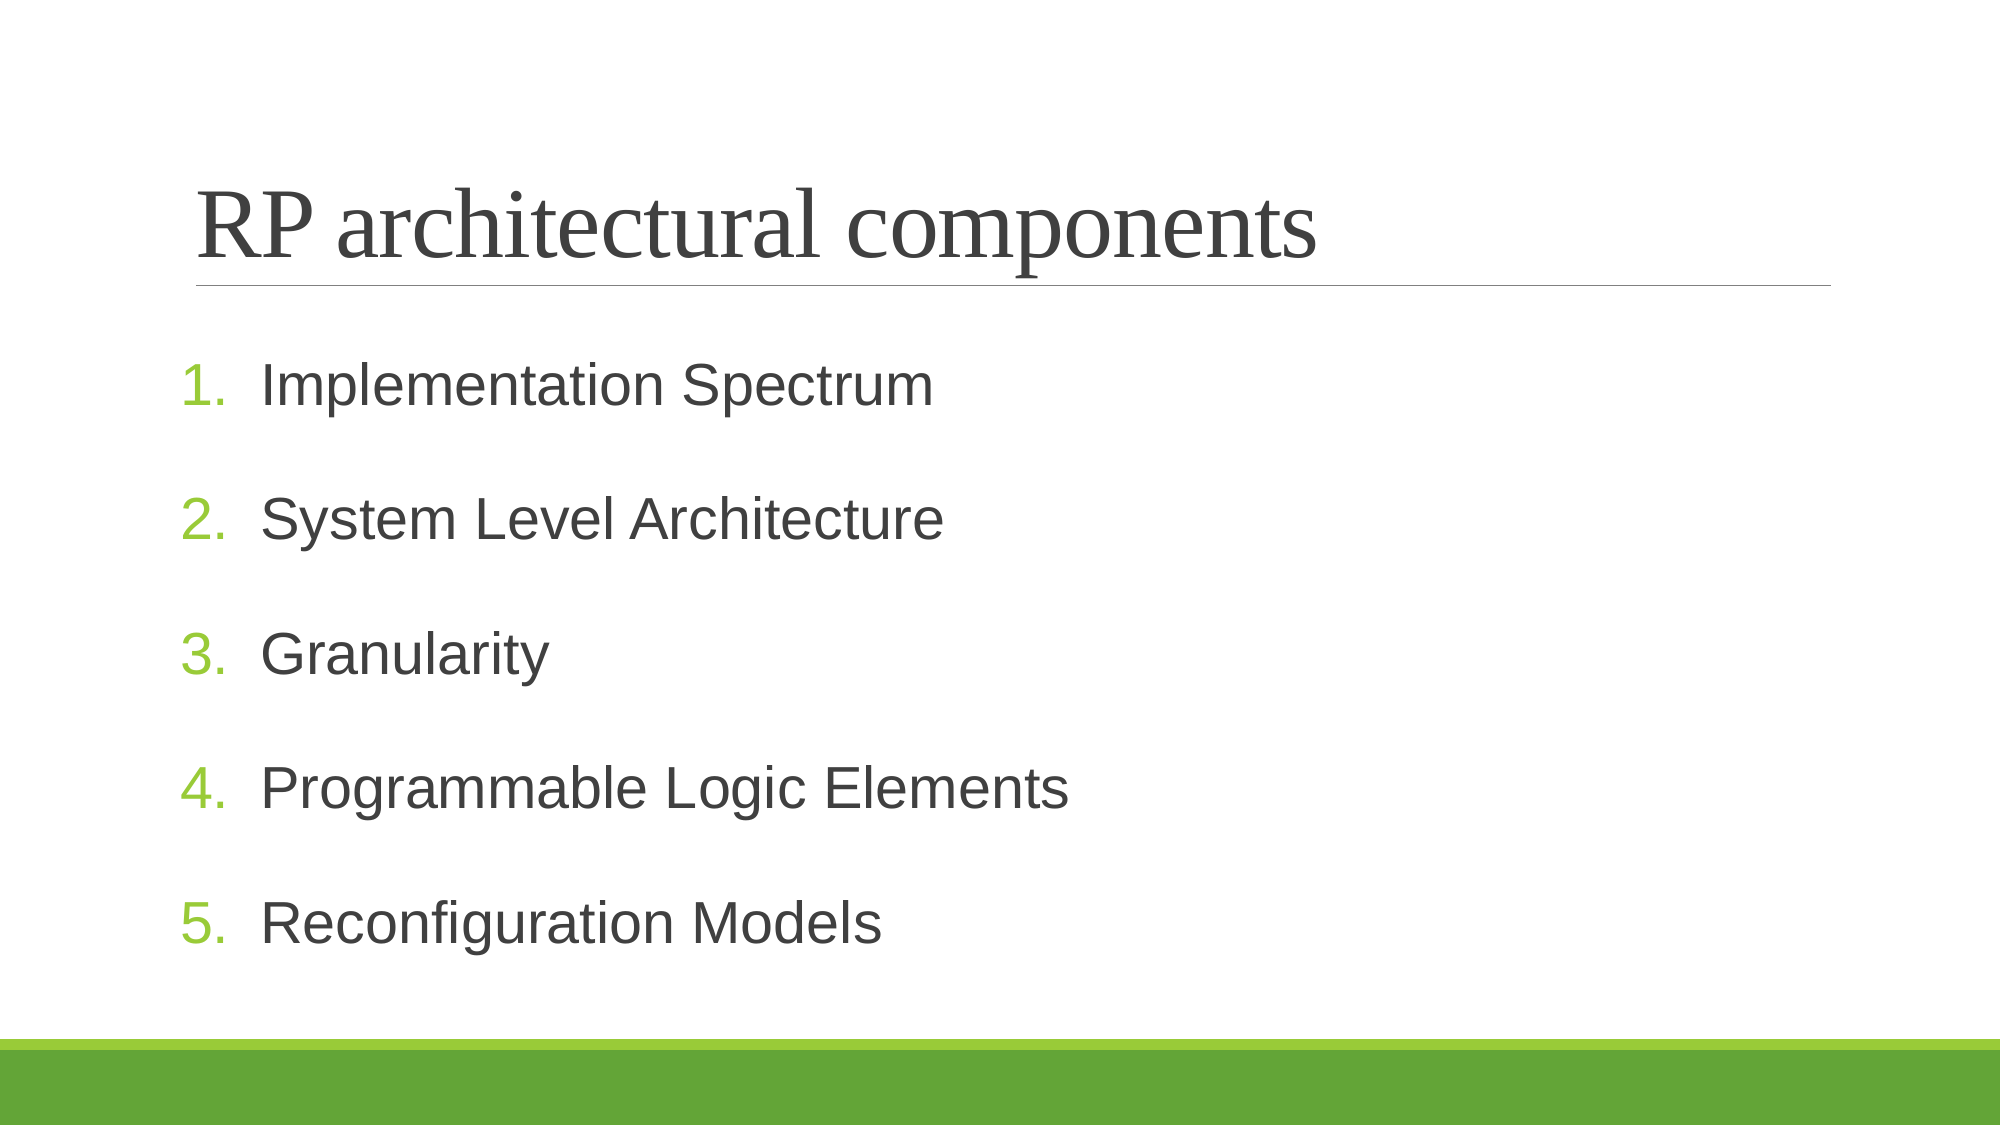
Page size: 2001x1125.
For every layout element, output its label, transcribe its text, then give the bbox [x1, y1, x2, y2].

list Implementation Spectrum System Level Architecture Granularity Programmable Logic Elements Reconfiguration Models [180, 302, 1830, 963]
title RP architectural components [180, 47, 1830, 285]
